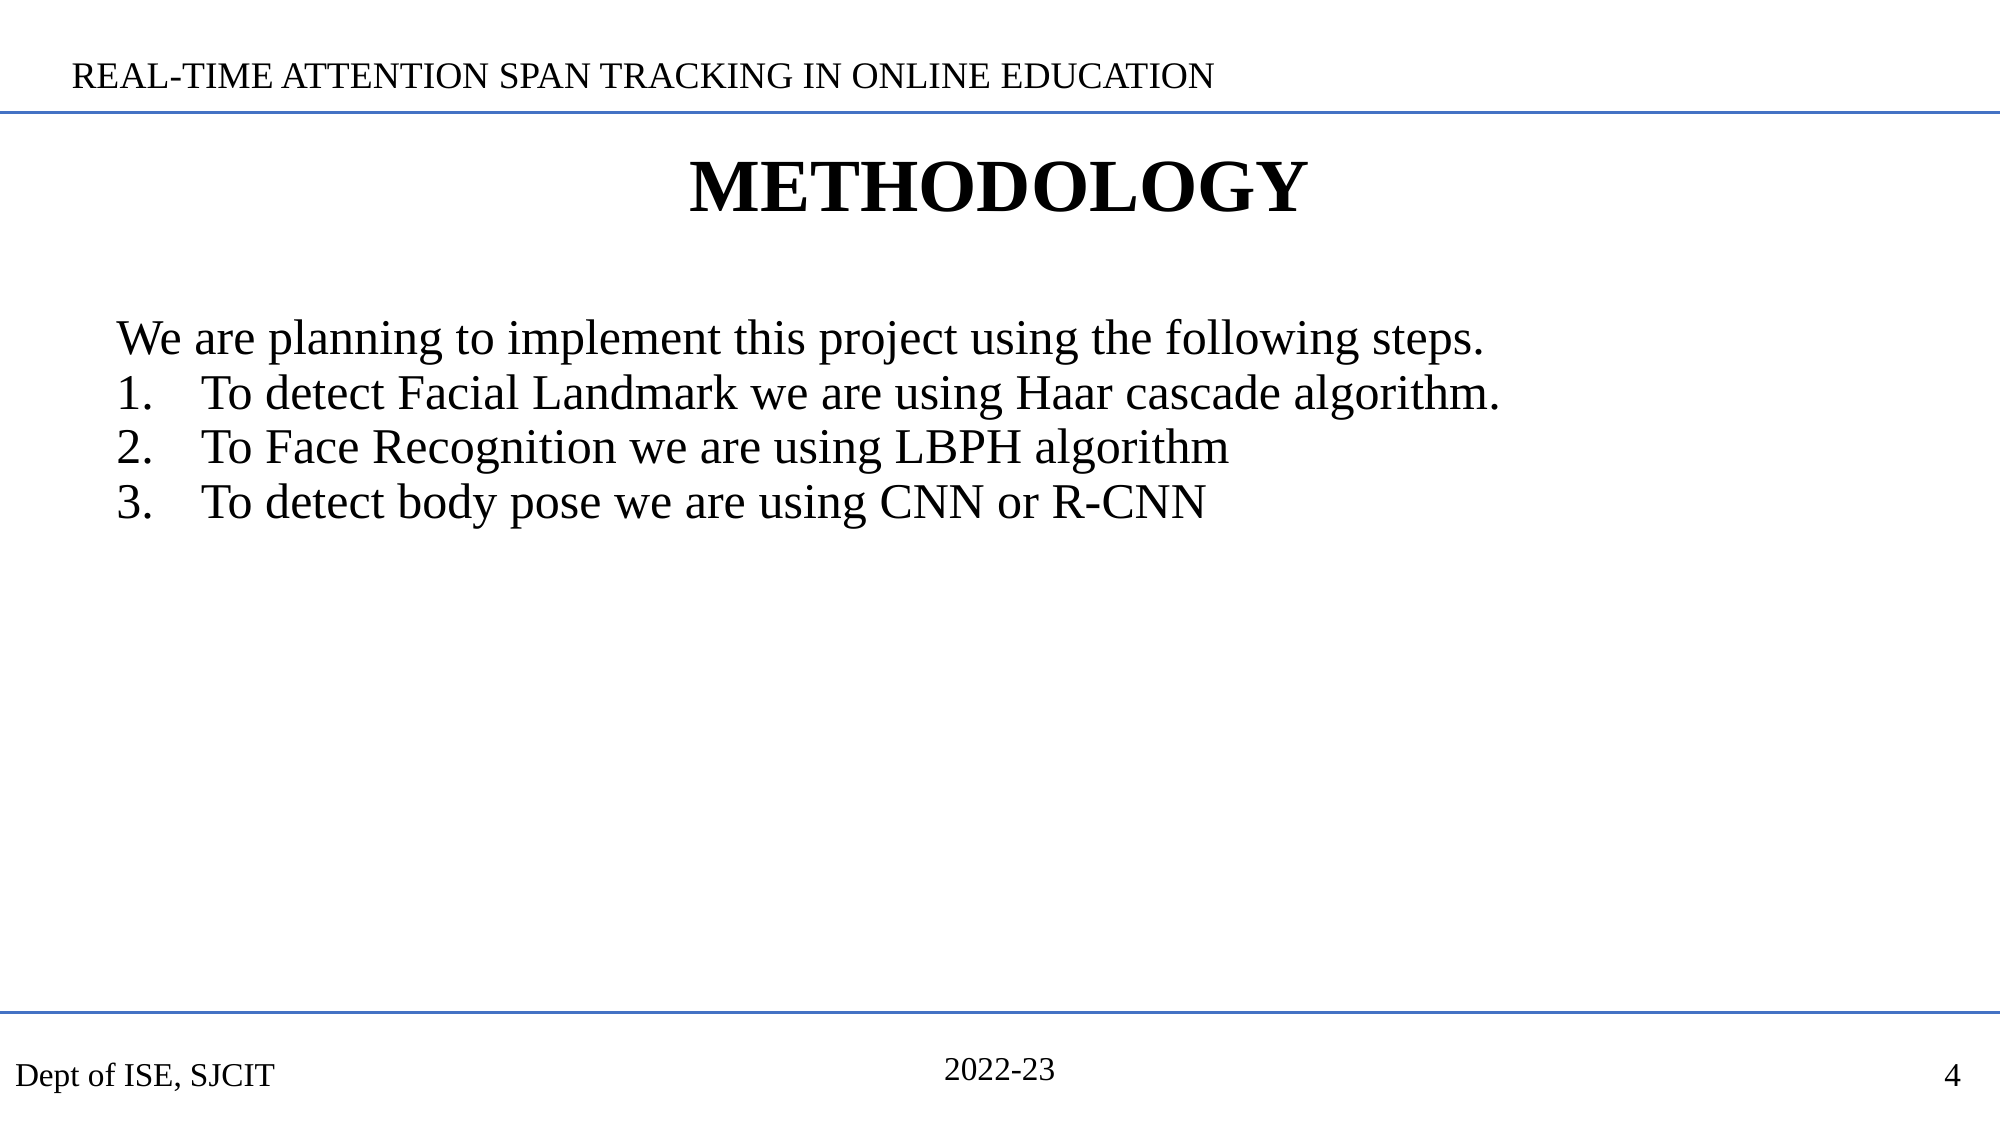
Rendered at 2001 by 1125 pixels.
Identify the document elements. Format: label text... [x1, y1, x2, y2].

title METHODOLOGY [249, 129, 1750, 235]
text_box [924, 487, 1075, 549]
text_box REAL-TIME ATTENTION SPAN TRACKING IN ONLINE EDUCATION [56, 43, 1735, 103]
slide_number 4 [1412, 1042, 1976, 1103]
footer 2022-23 [662, 1057, 1338, 1118]
slide_number Dept of ISE, SJCIT [0, 1042, 588, 1103]
subtitle We are planning to implement this project using the following steps. To detect Facial Landmark we are using Haar cascade algorithm. To Face Recognition we are using LBPH algorithm To detect body pose we are using CNN or R-CNN [84, 304, 1914, 934]
